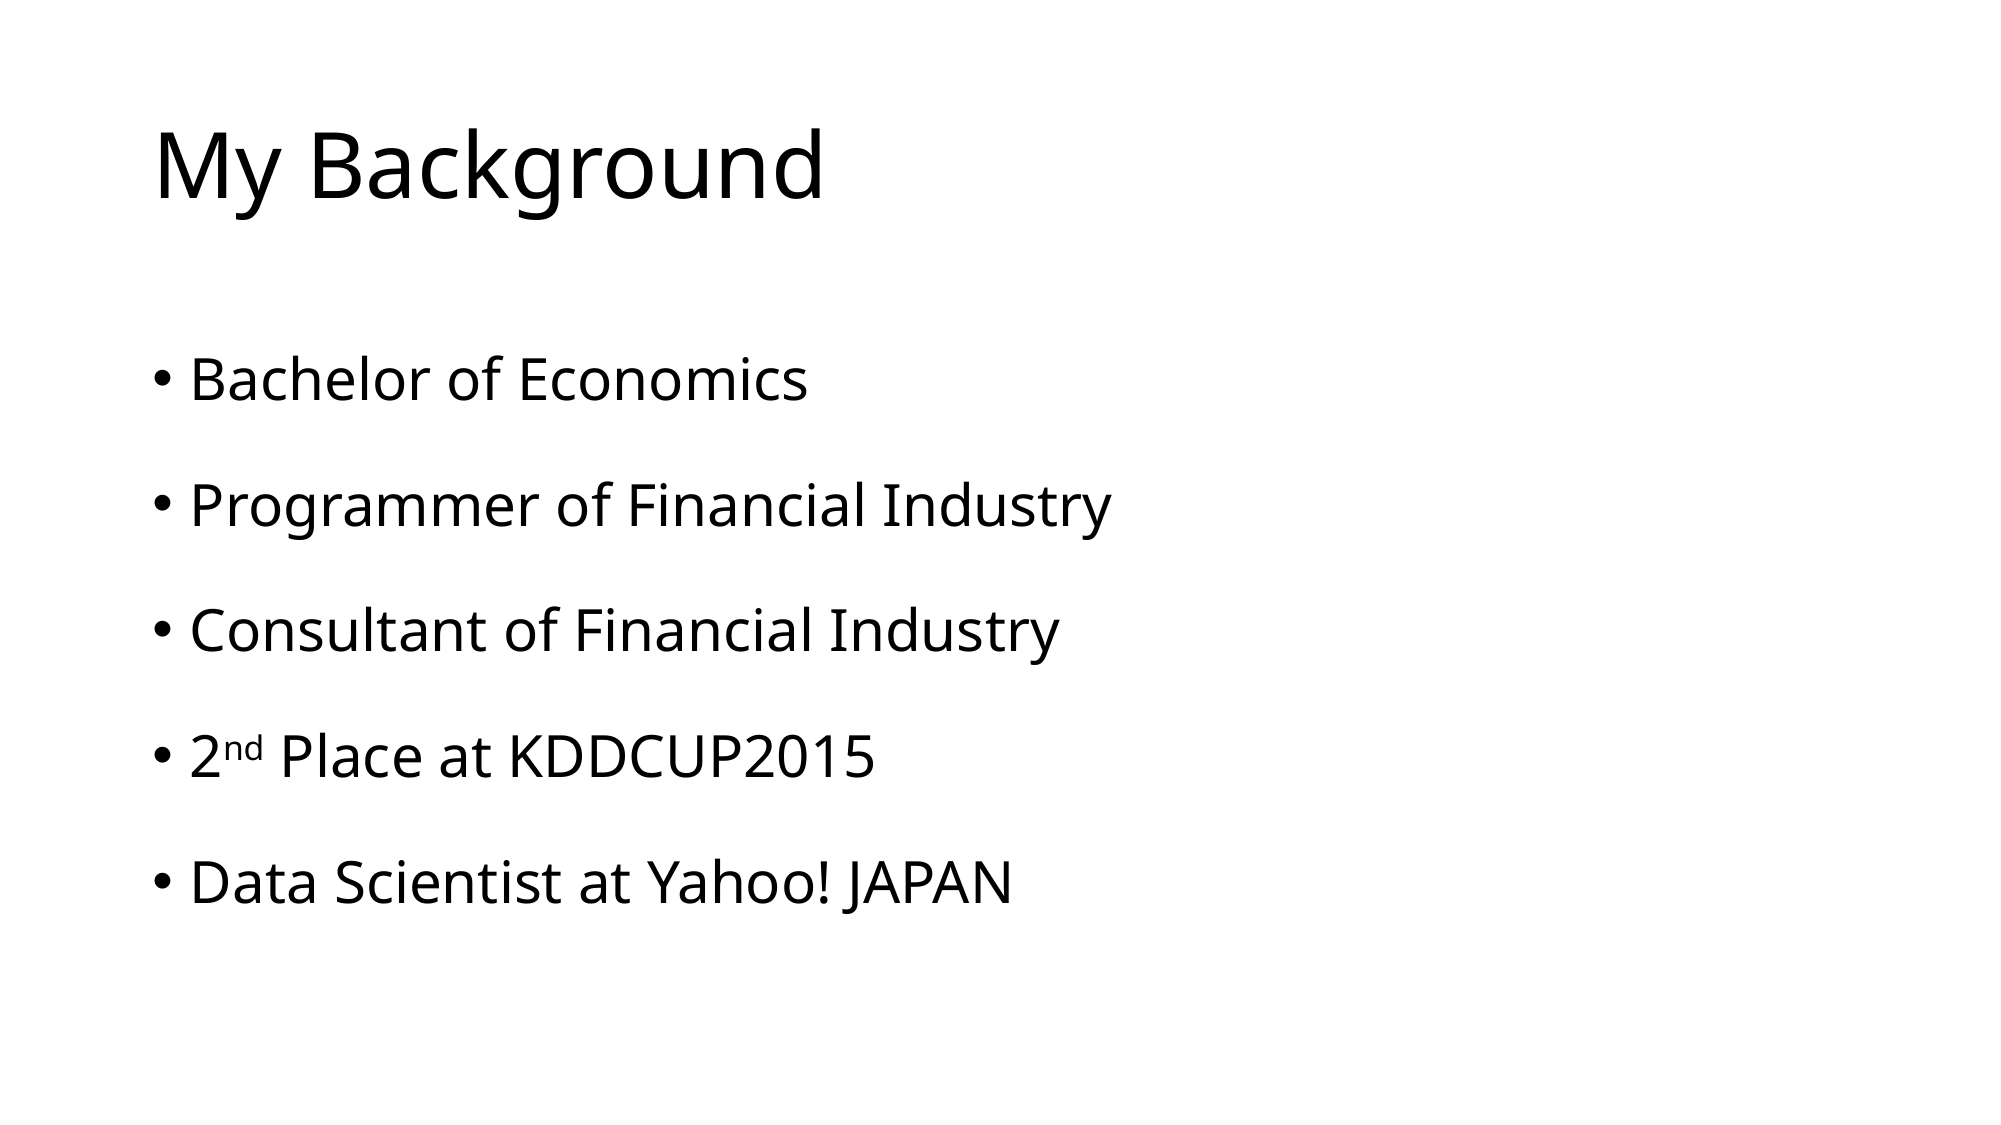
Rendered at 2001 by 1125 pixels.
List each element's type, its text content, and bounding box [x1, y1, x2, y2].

list Bachelor of Economics Programmer of Financial Industry Consultant of Financial Industry 2nd Place at KDDCUP2015 Data Scientist at Yahoo! JAPAN [137, 299, 1863, 1014]
title My Background [137, 59, 1863, 278]
